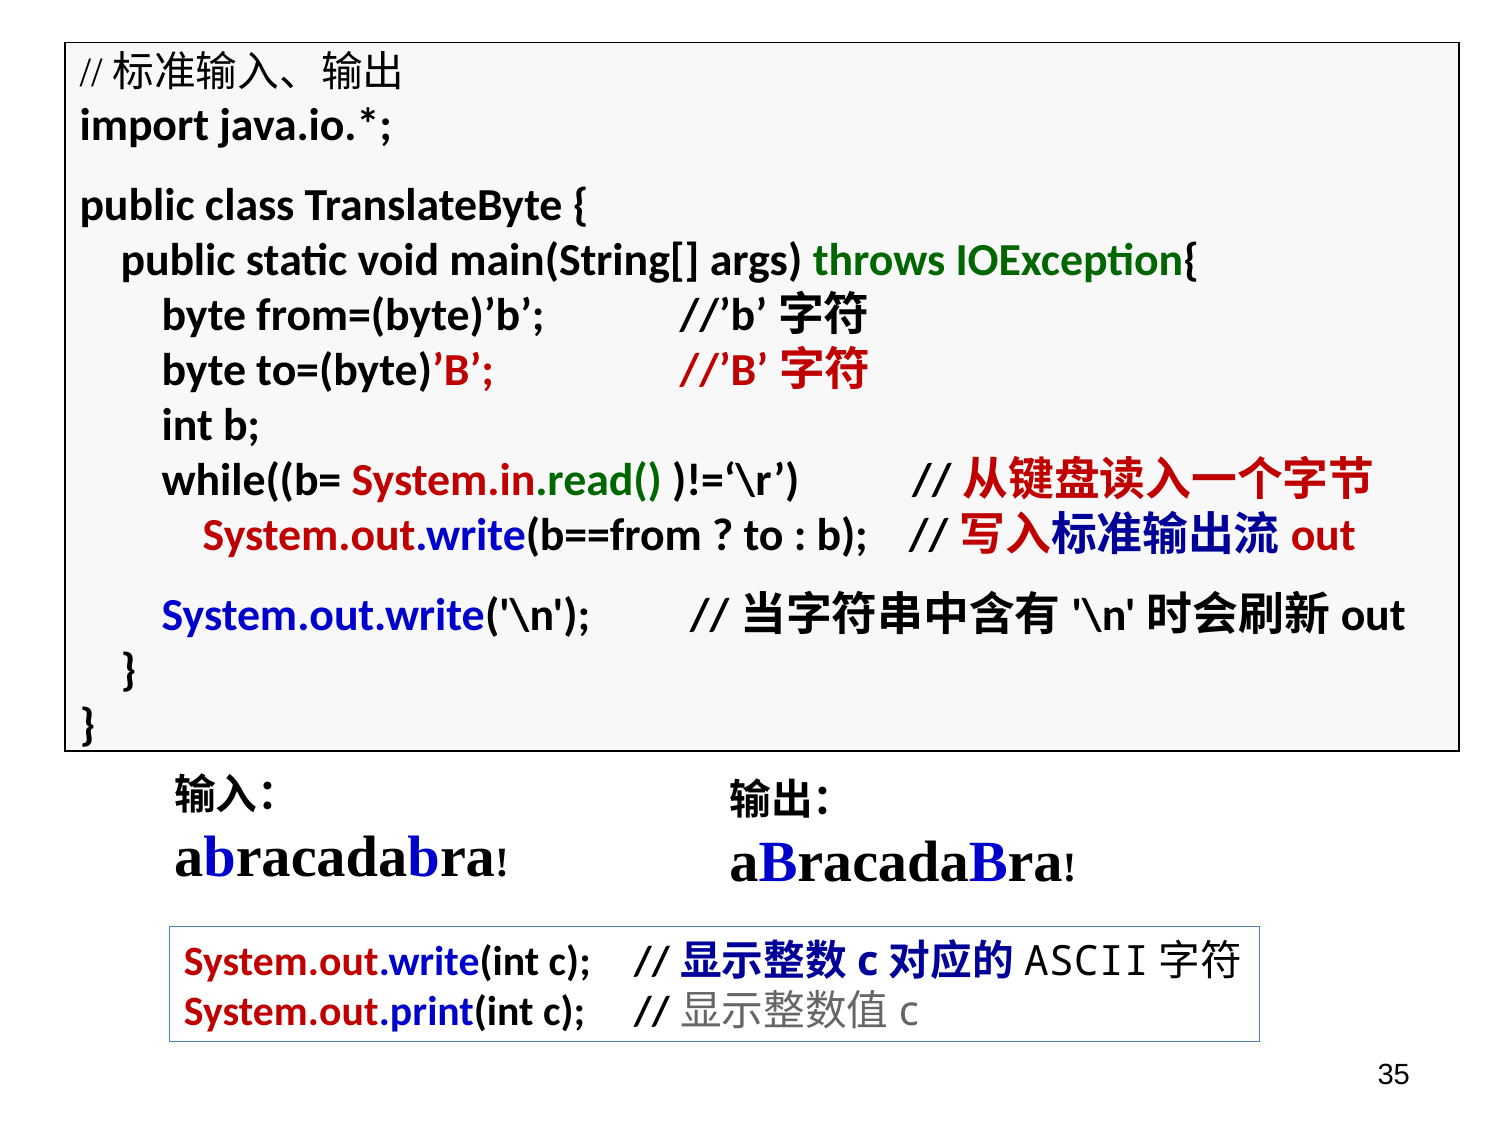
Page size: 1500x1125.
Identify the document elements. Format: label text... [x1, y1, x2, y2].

text_box 输出：aBracadaBra! [714, 765, 1124, 901]
text_box 输入：abracadabra! [159, 760, 547, 896]
text_box //标准输入、输出 import java.io.*; public class TranslateByte { public static void main(String[] args) throws IOException{ byte from=(byte)’b’; //’b’字符 byte to=(byte)’B’; //’B’字符 int b; while((b= System.in.read() )!=‘\r’) //从键盘读入一个字节 System.out.write(b==from ? to : b); //写入标准输出流out System.out.write('\n'); //当字符串中含有'\n'时会刷新out } } [64, 42, 1460, 752]
slide_number 35 [1074, 1042, 1425, 1103]
text_box System.out.write(int c); //显示整数c对应的ASCII字符 System.out.print(int c); //显示整数值c [169, 926, 1260, 1042]
